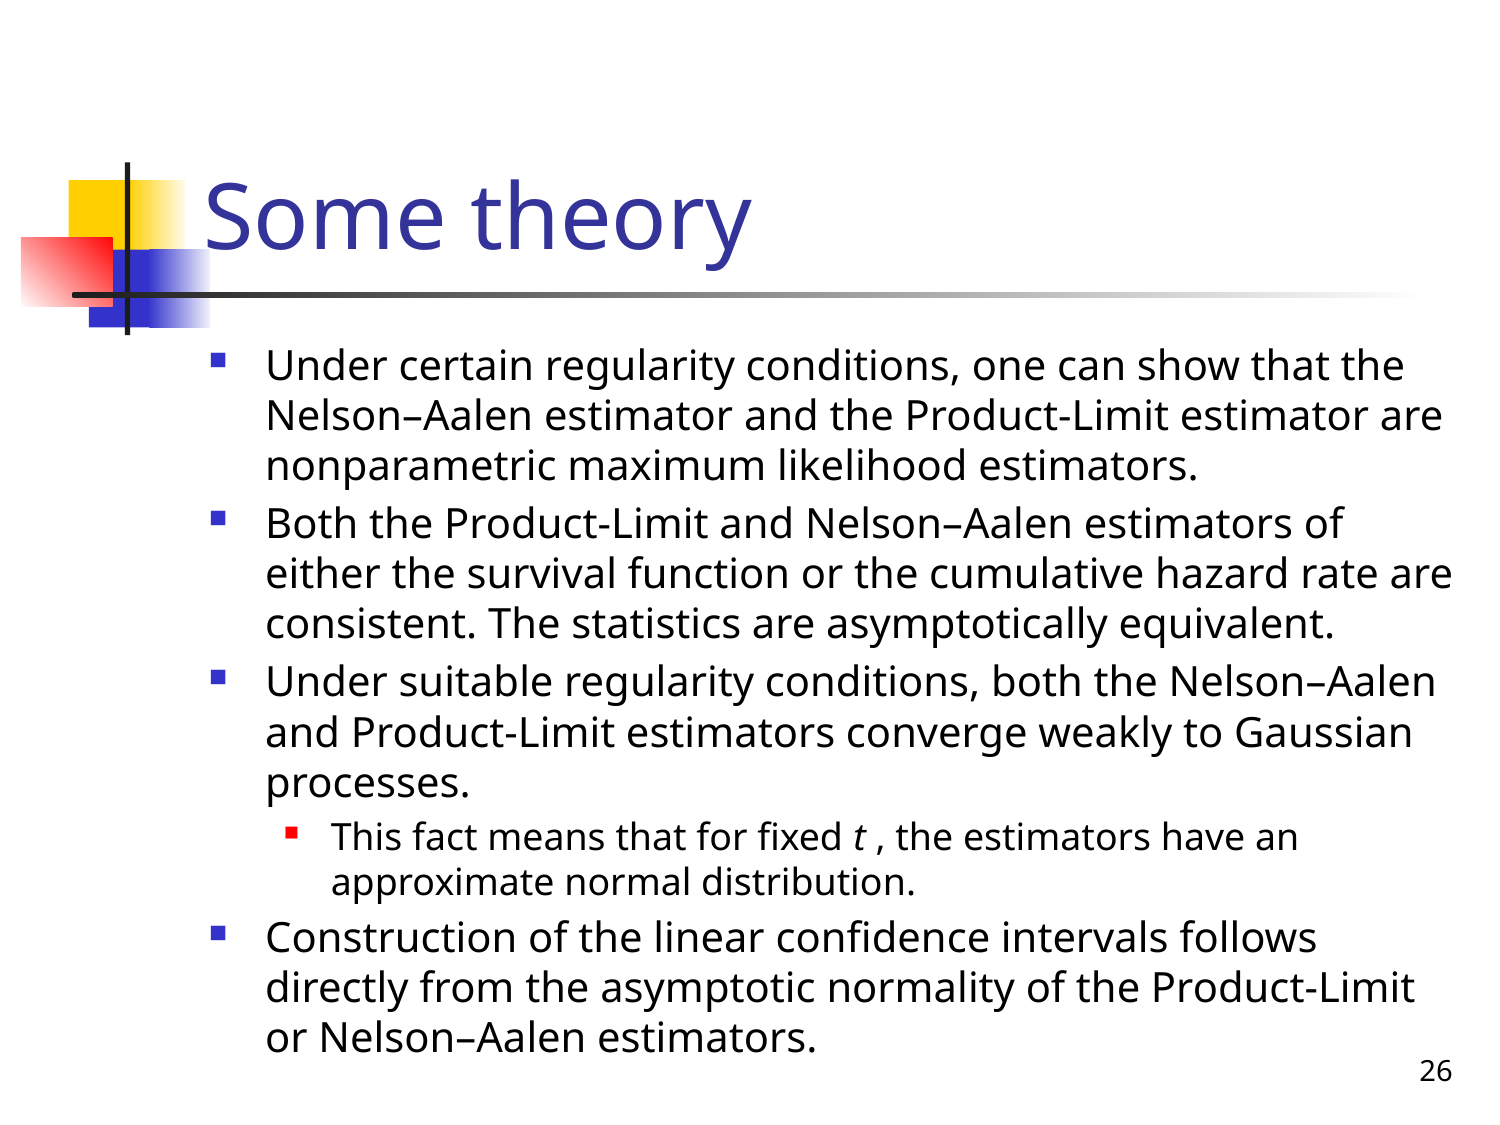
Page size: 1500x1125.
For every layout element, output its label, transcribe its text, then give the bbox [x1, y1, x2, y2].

list Under certain regularity conditions, one can show that the Nelson–Aalen estimator and the Product-Limit estimator are nonparametric maximum likelihood estimators. Both the Product-Limit and Nelson–Aalen estimators of either the survival function or the cumulative hazard rate are consistent. The statistics are asymptotically equivalent. Under suitable regularity conditions, both the Nelson–Aalen and Product-Limit estimators converge weakly to Gaussian processes. This fact means that for fixed t , the estimators have an approximate normal distribution. Construction of the linear confidence intervals follows directly from the asymptotic normality of the Product-Limit or Nelson–Aalen estimators. [193, 330, 1470, 1007]
slide_number 26 [1154, 1023, 1468, 1100]
title Some theory [188, 34, 1468, 276]
